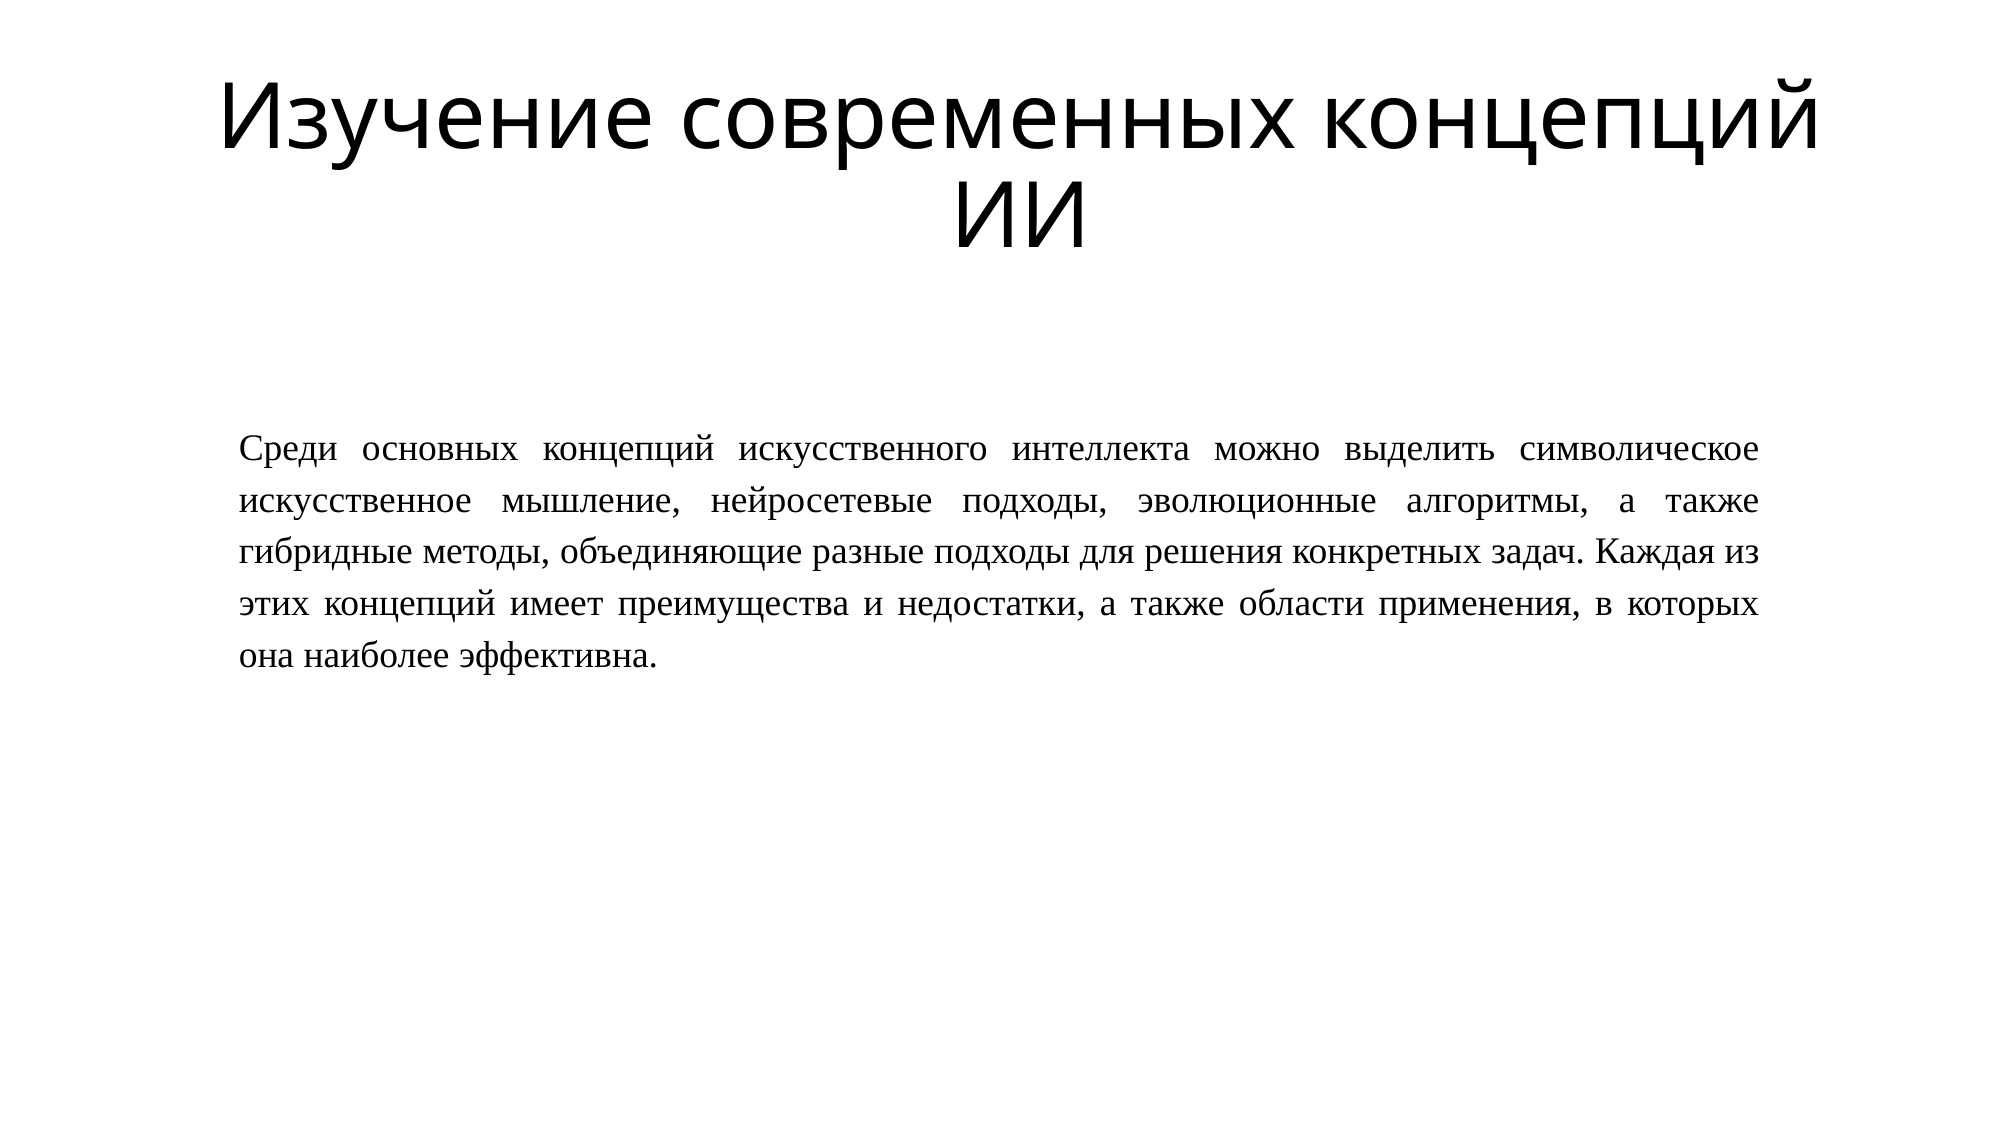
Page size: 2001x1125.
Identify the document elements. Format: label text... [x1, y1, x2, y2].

list Среди основных концепций искусственного интеллекта можно выделить символическое искусственное мышление, нейросетевые подходы, эволюционные алгоритмы, а также гибридные методы, объединяющие разные подходы для решения конкретных задач. Каждая из этих концепций имеет преимущества и недостатки, а также области применения, в которых она наиболее эффективна. [223, 408, 1777, 717]
title Изучение современных концепций ИИ [137, 59, 1904, 278]
